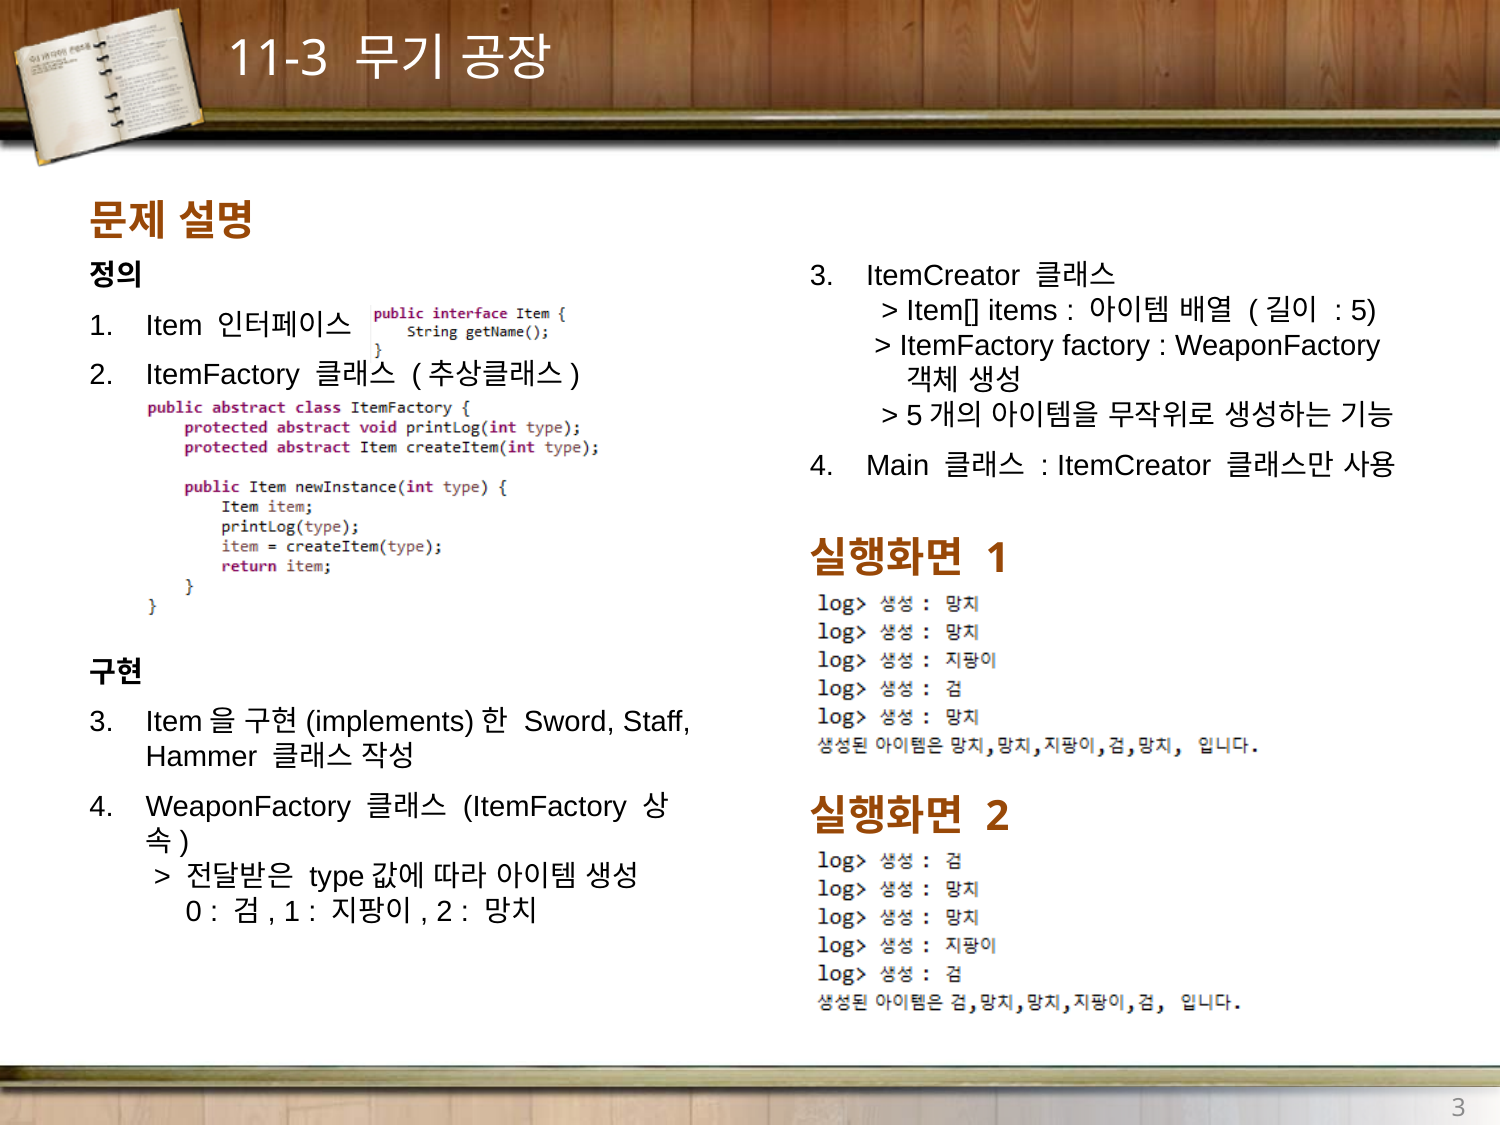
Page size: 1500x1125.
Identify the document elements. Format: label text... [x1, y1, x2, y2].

list 11-3 무기 공장 [212, 24, 1482, 94]
picture [0, 0, 1500, 1125]
text_box 문제 설명 [74, 171, 351, 249]
text_box 실행화면 2 [794, 766, 1039, 845]
text_box 실행화면 1 [794, 507, 1039, 586]
slide_number 3 [1130, 1087, 1481, 1125]
text_box ItemCreator 클래스 > Item[] items : 아이템 배열 (길이 : 5) > ItemFactory factory : WeaponFactory 객체 생성 > 5개의 아이템을 무작위로 생성하는 기능 Main 클래스 : ItemCreator 클래스만 사용 [794, 249, 1453, 489]
text_box 정의 Item 인터페이스 ItemFactory 클래스 (추상클래스) 구현 Item을 구현(implements)한 Sword, Staff, Hammer 클래스 작성 WeaponFactory 클래스 (ItemFactory 상속) > 전달받은 type값에 따라 아이템 생성 0 : 검, 1 : 지팡이, 2 : 망치 [74, 249, 721, 935]
